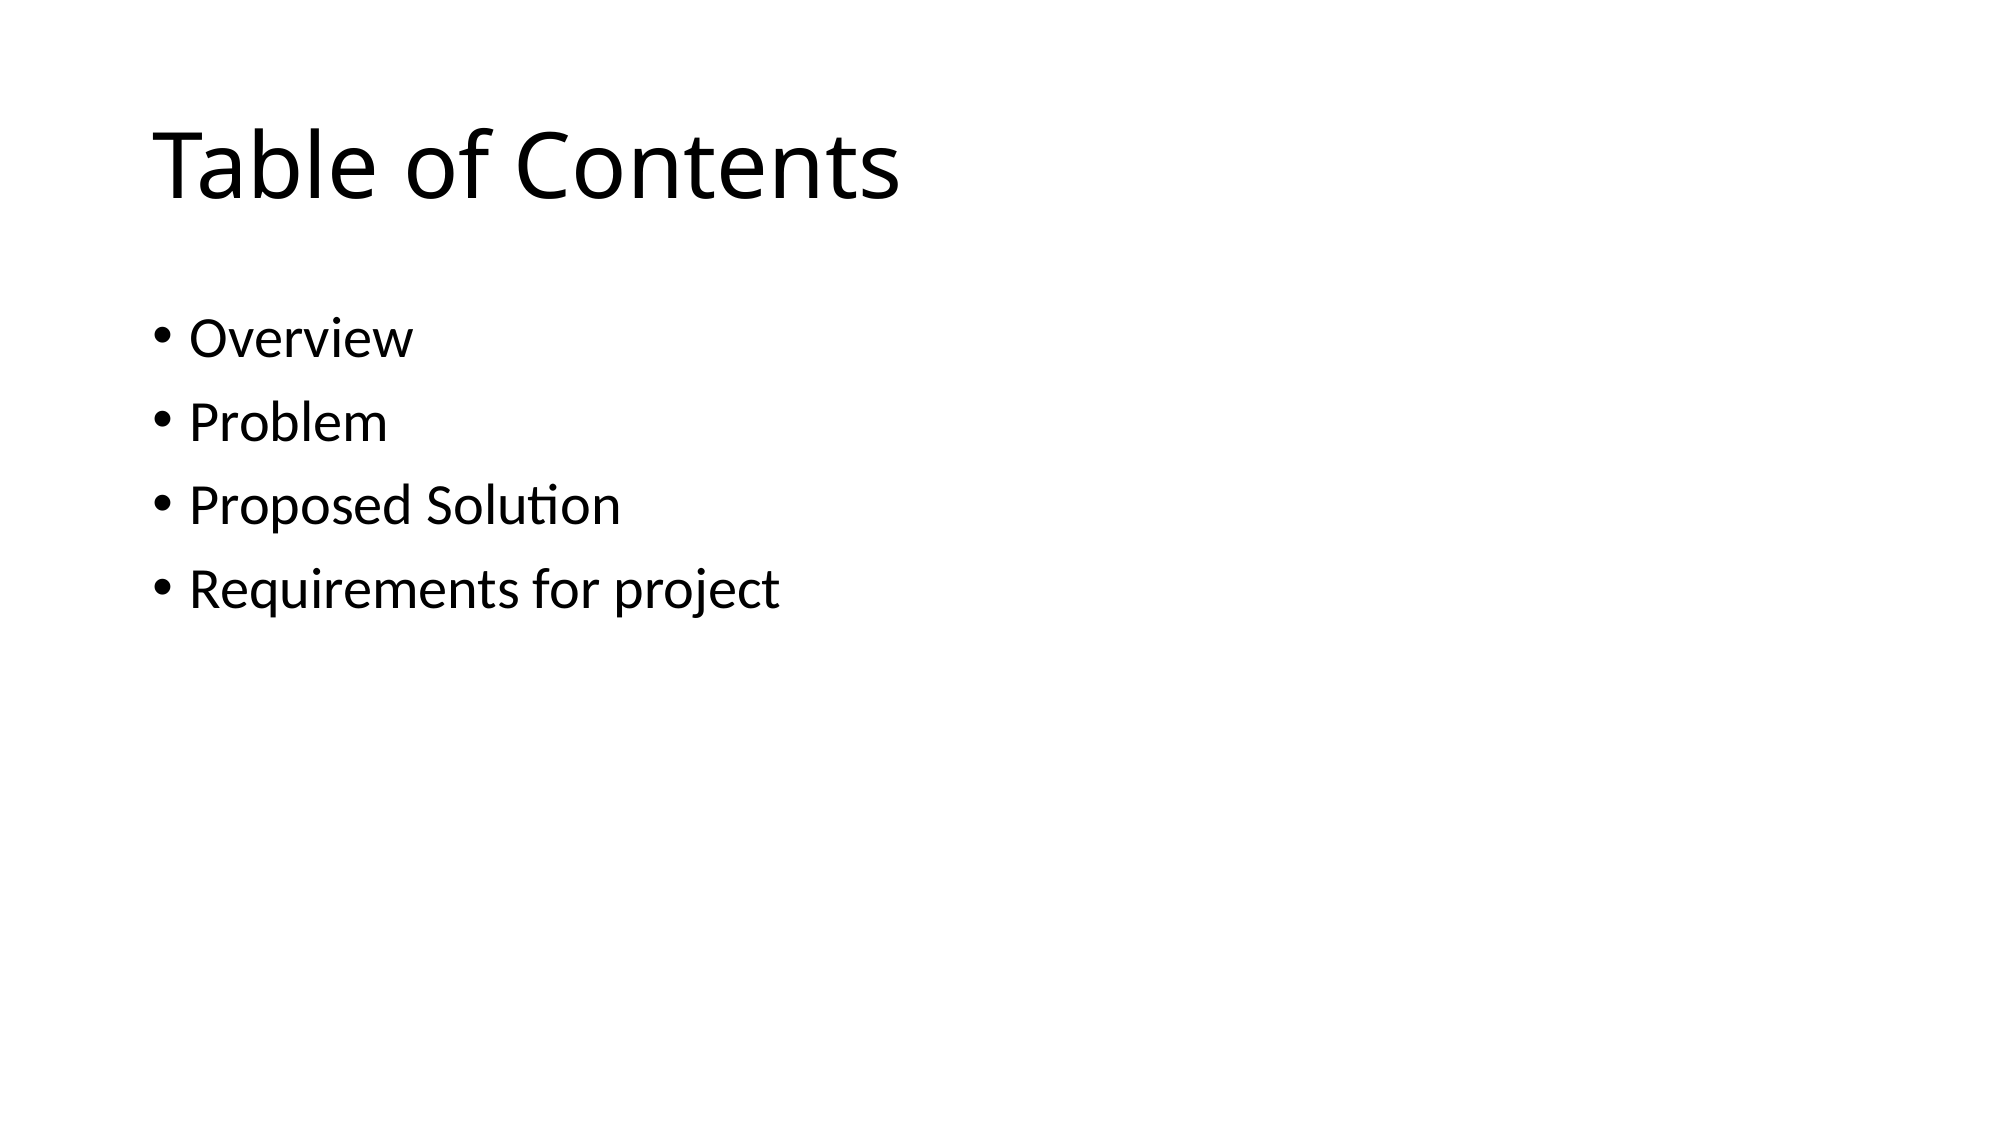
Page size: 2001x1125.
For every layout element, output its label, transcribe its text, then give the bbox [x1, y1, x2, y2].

title Table of Contents [137, 59, 1863, 278]
list Overview Problem Proposed Solution Requirements for project [137, 299, 1863, 1014]
